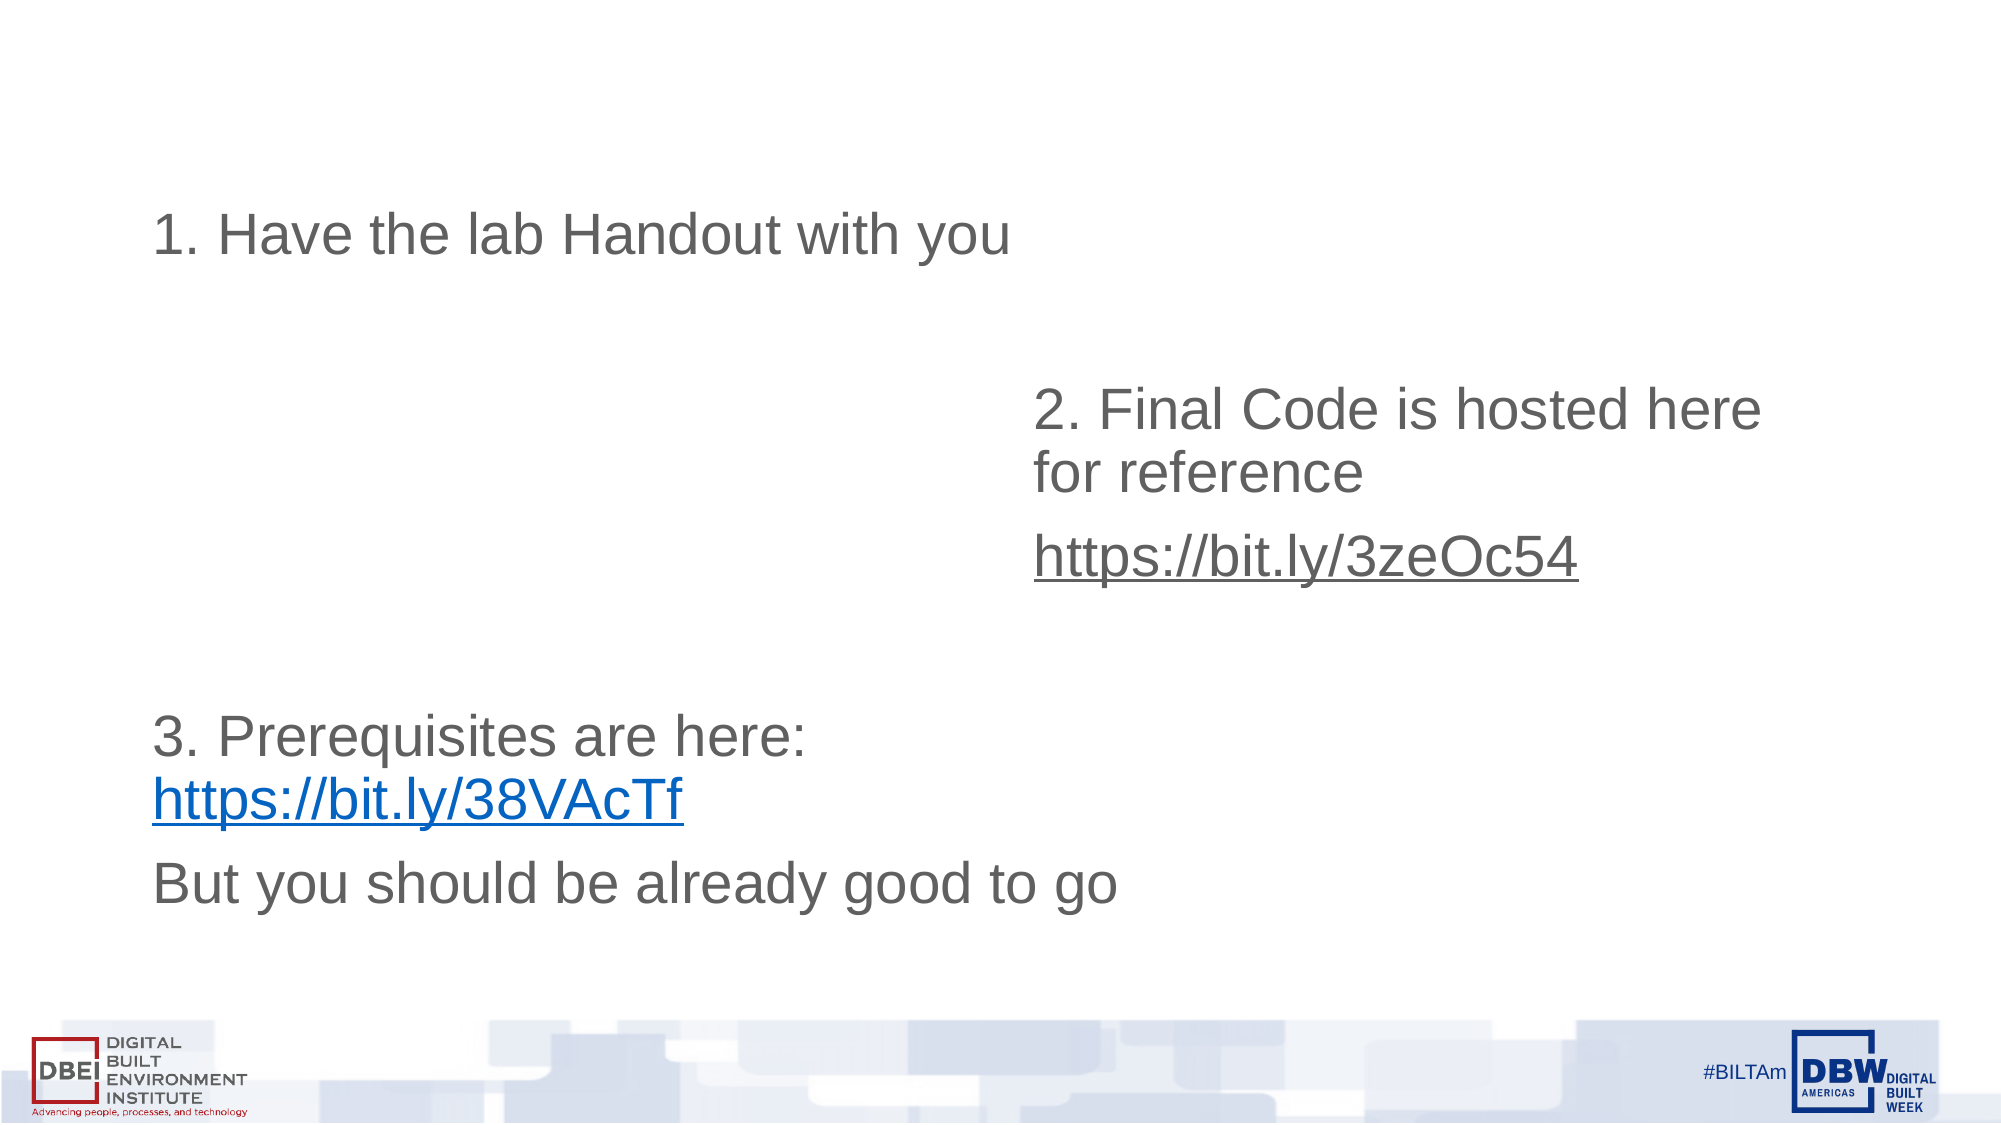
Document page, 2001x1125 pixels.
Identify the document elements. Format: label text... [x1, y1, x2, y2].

picture [1788, 995, 1943, 1125]
list 2. Final Code is hosted here for reference https://bit.ly/3zeOc54 [1018, 196, 1863, 985]
picture [23, 1028, 252, 1122]
list 1. Have the lab Handout with you 3. Prerequisites are here: https://bit.ly/38VAcTf But you should be already good to go [137, 196, 1199, 964]
